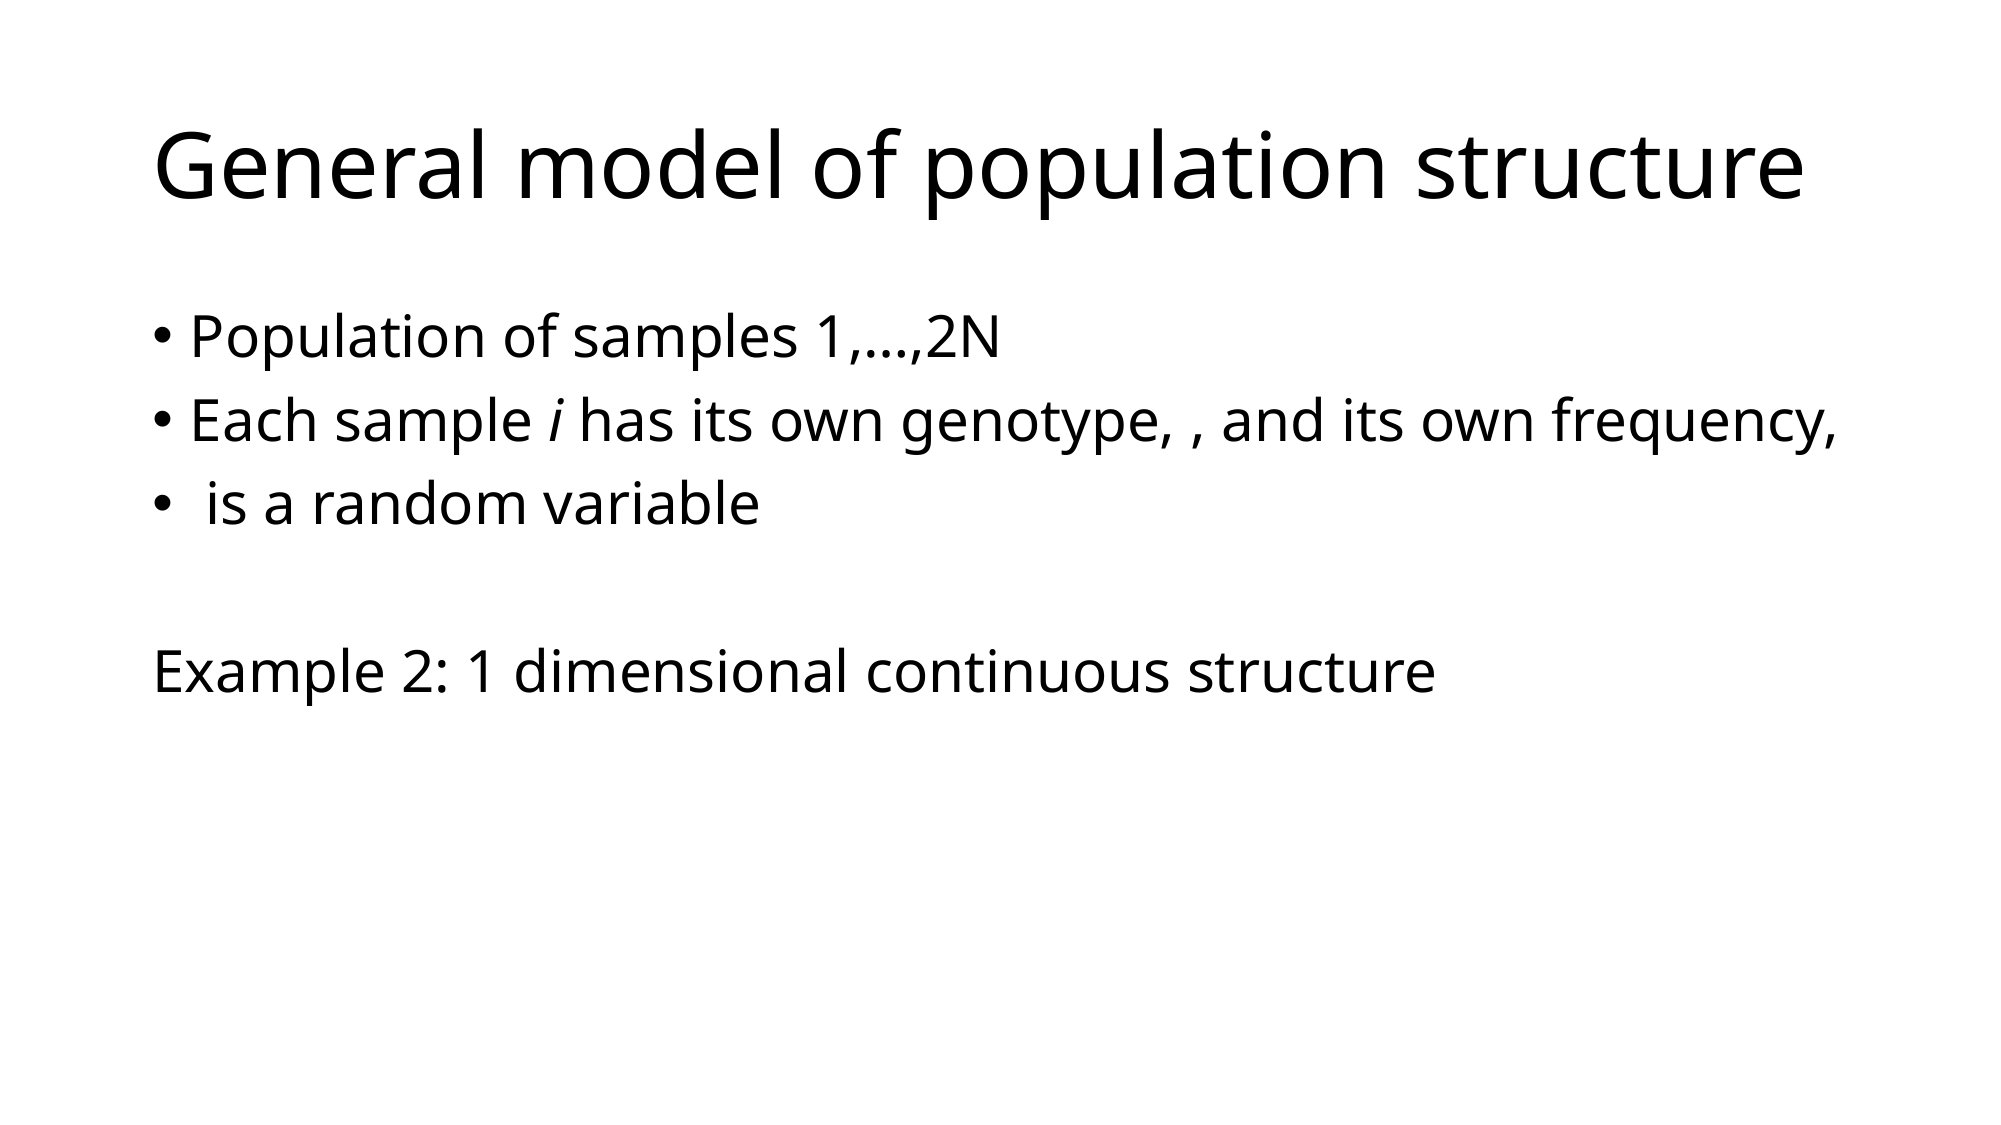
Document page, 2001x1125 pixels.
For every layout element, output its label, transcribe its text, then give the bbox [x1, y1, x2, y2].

title General model of population structure [137, 59, 1863, 278]
